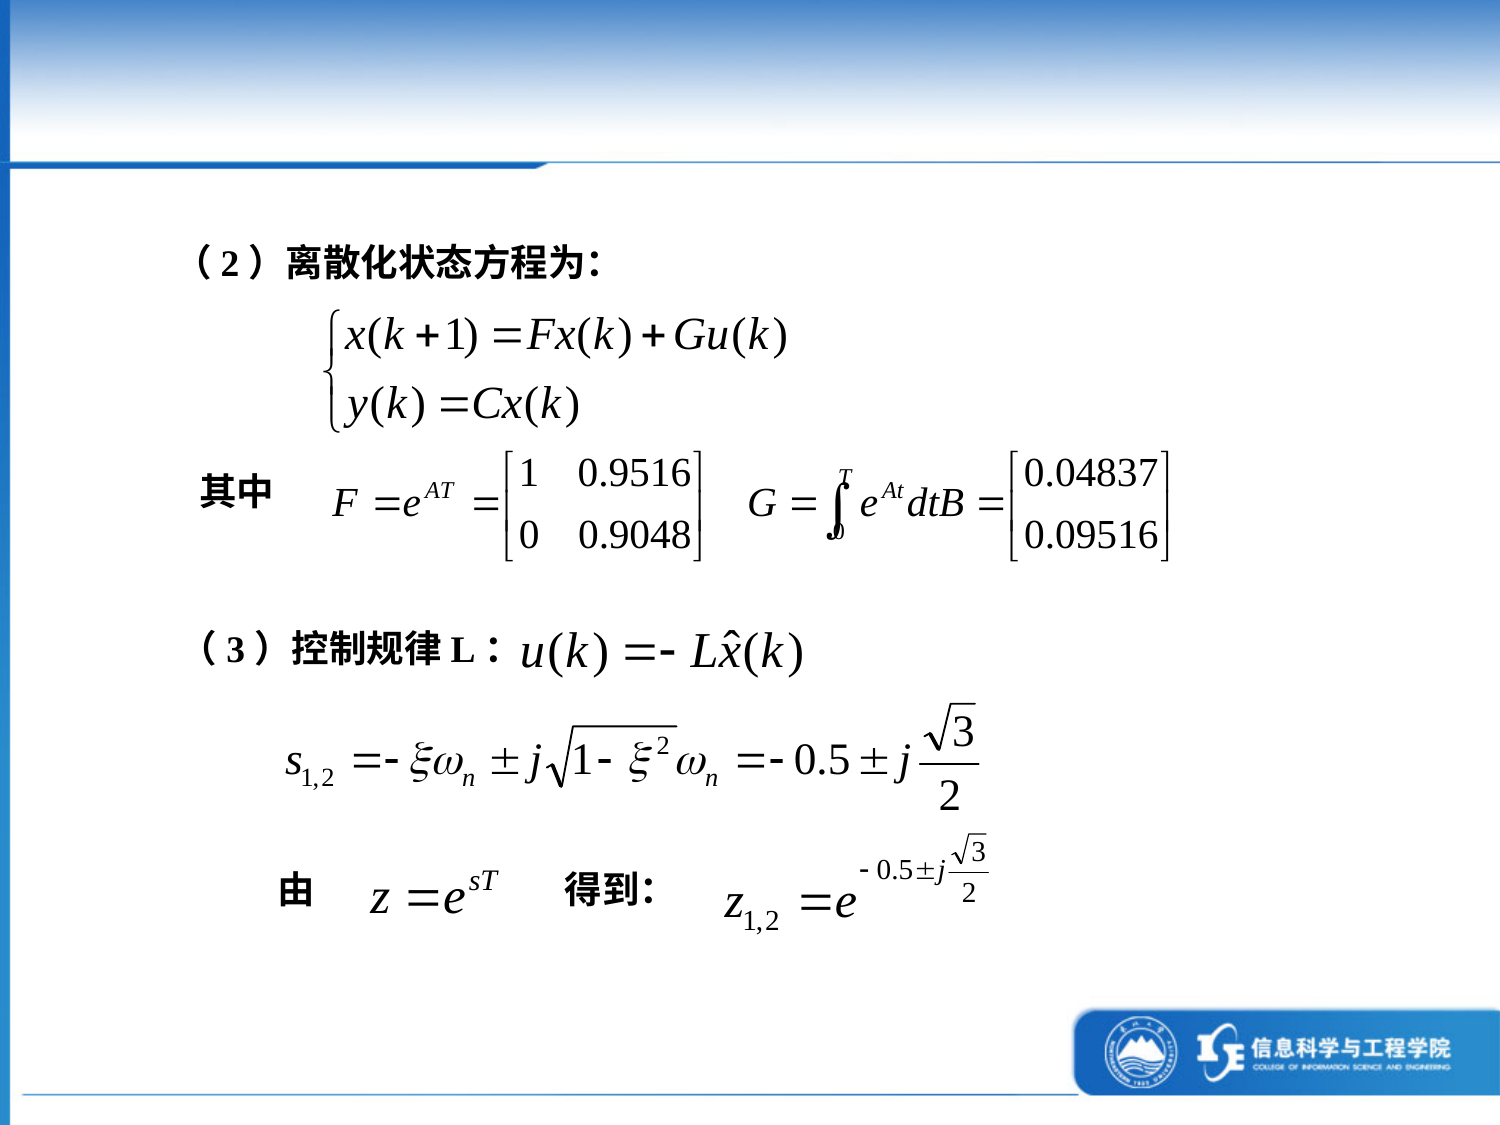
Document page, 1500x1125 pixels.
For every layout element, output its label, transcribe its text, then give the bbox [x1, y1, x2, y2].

text_box 得到： [549, 858, 709, 919]
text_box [324, 444, 1183, 569]
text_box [513, 621, 812, 689]
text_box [714, 822, 999, 948]
text_box （3）控制规律L： [165, 617, 609, 678]
picture [0, 0, 1500, 1125]
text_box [277, 692, 987, 821]
text_box （2）离散化状态方程为： [159, 231, 857, 292]
text_box 由 [262, 858, 357, 919]
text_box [359, 857, 510, 927]
text_box 其中 [184, 460, 319, 521]
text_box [312, 302, 798, 442]
